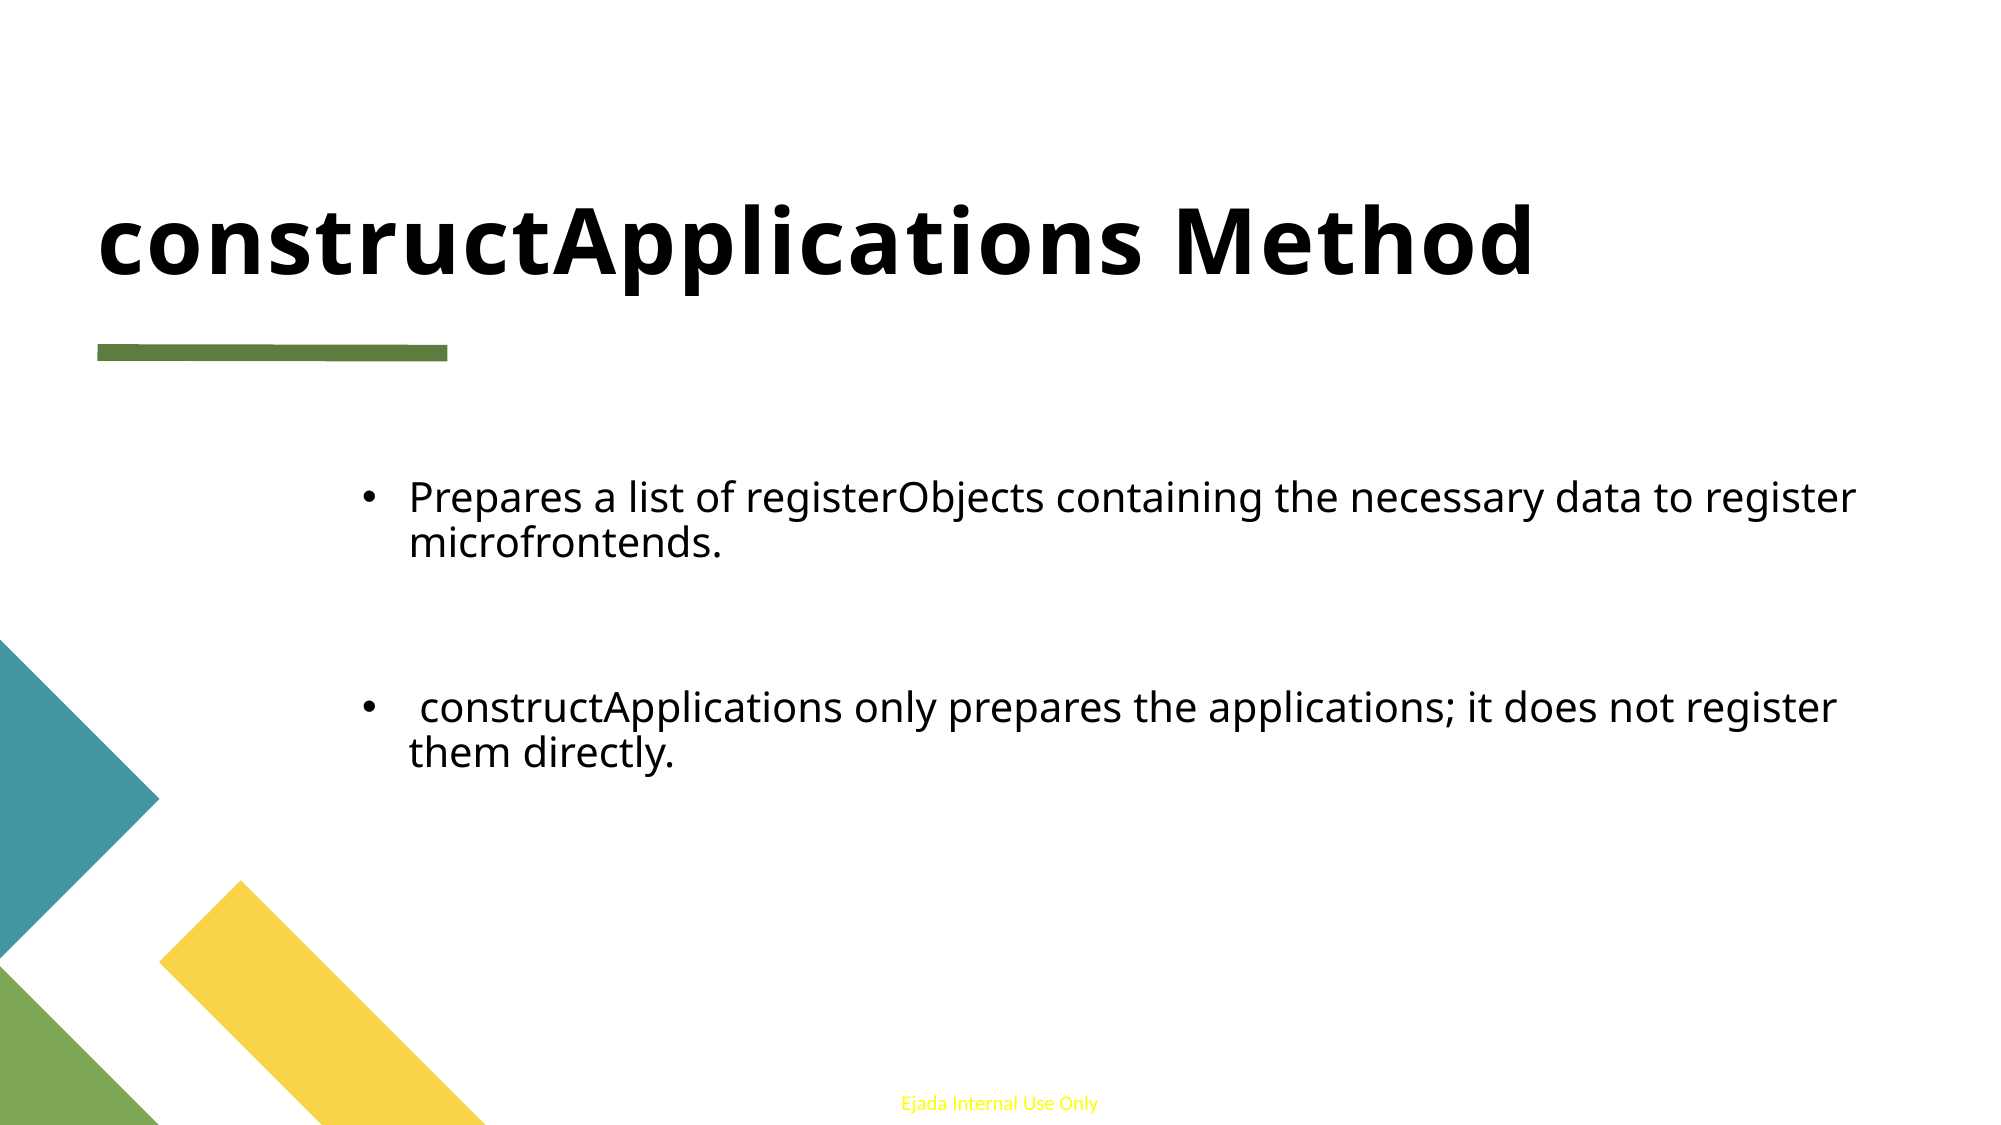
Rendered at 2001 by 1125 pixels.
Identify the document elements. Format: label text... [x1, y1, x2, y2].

list Prepares a list of registerObjects containing the necessary data to register microfrontends. constructApplications only prepares the applications; it does not register them directly. [362, 438, 1949, 1046]
title constructApplications Method [97, 16, 1882, 293]
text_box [0, 639, 486, 1125]
